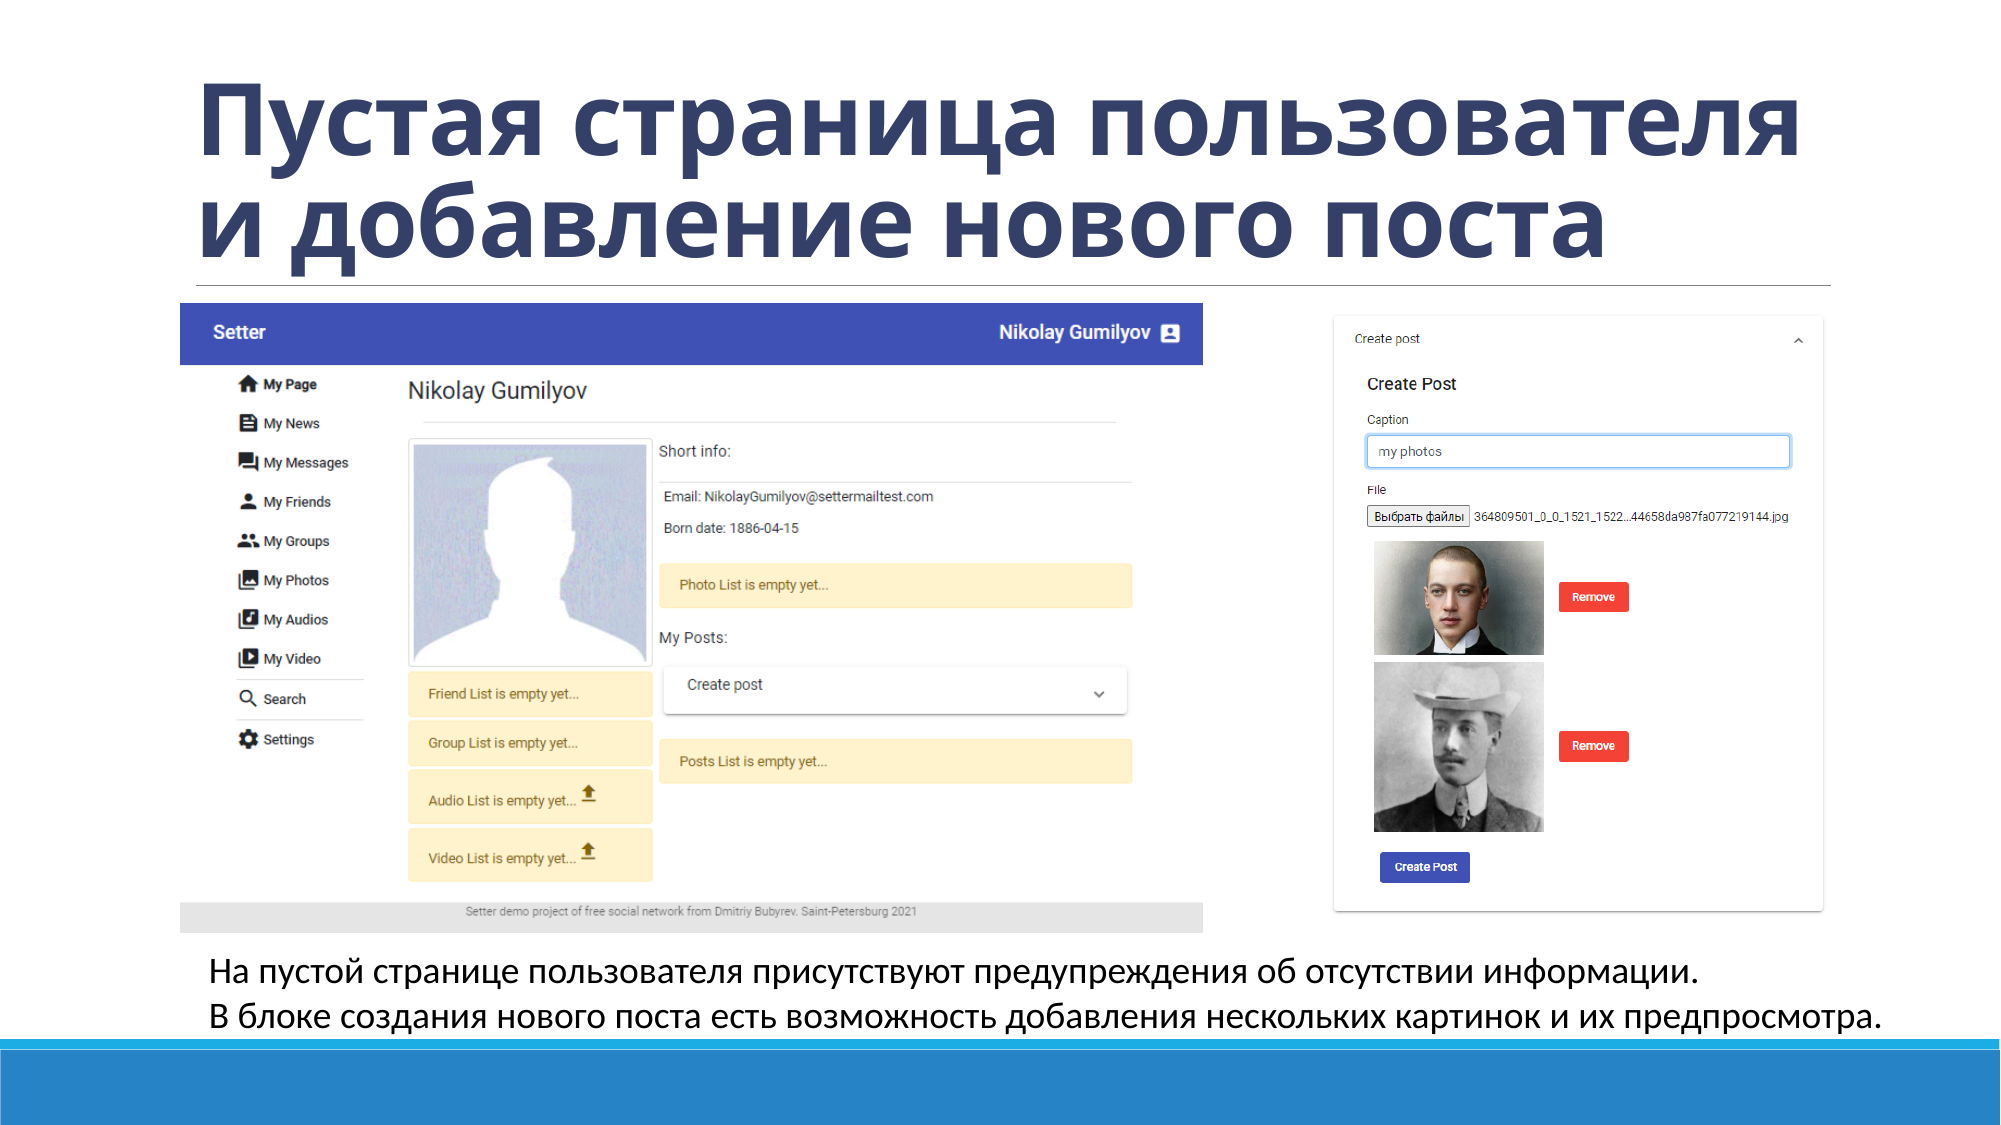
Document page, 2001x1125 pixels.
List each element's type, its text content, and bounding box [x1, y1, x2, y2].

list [1326, 306, 1831, 918]
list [179, 303, 1204, 933]
text_box На пустой странице пользователя присутствуют предупреждения об отсутствии информации. В блоке создания нового поста есть возможность добавления нескольких картинок и их предпросмотра. [193, 938, 1955, 1044]
title Пустая страница пользователя и добавление нового поста [180, 47, 1830, 285]
